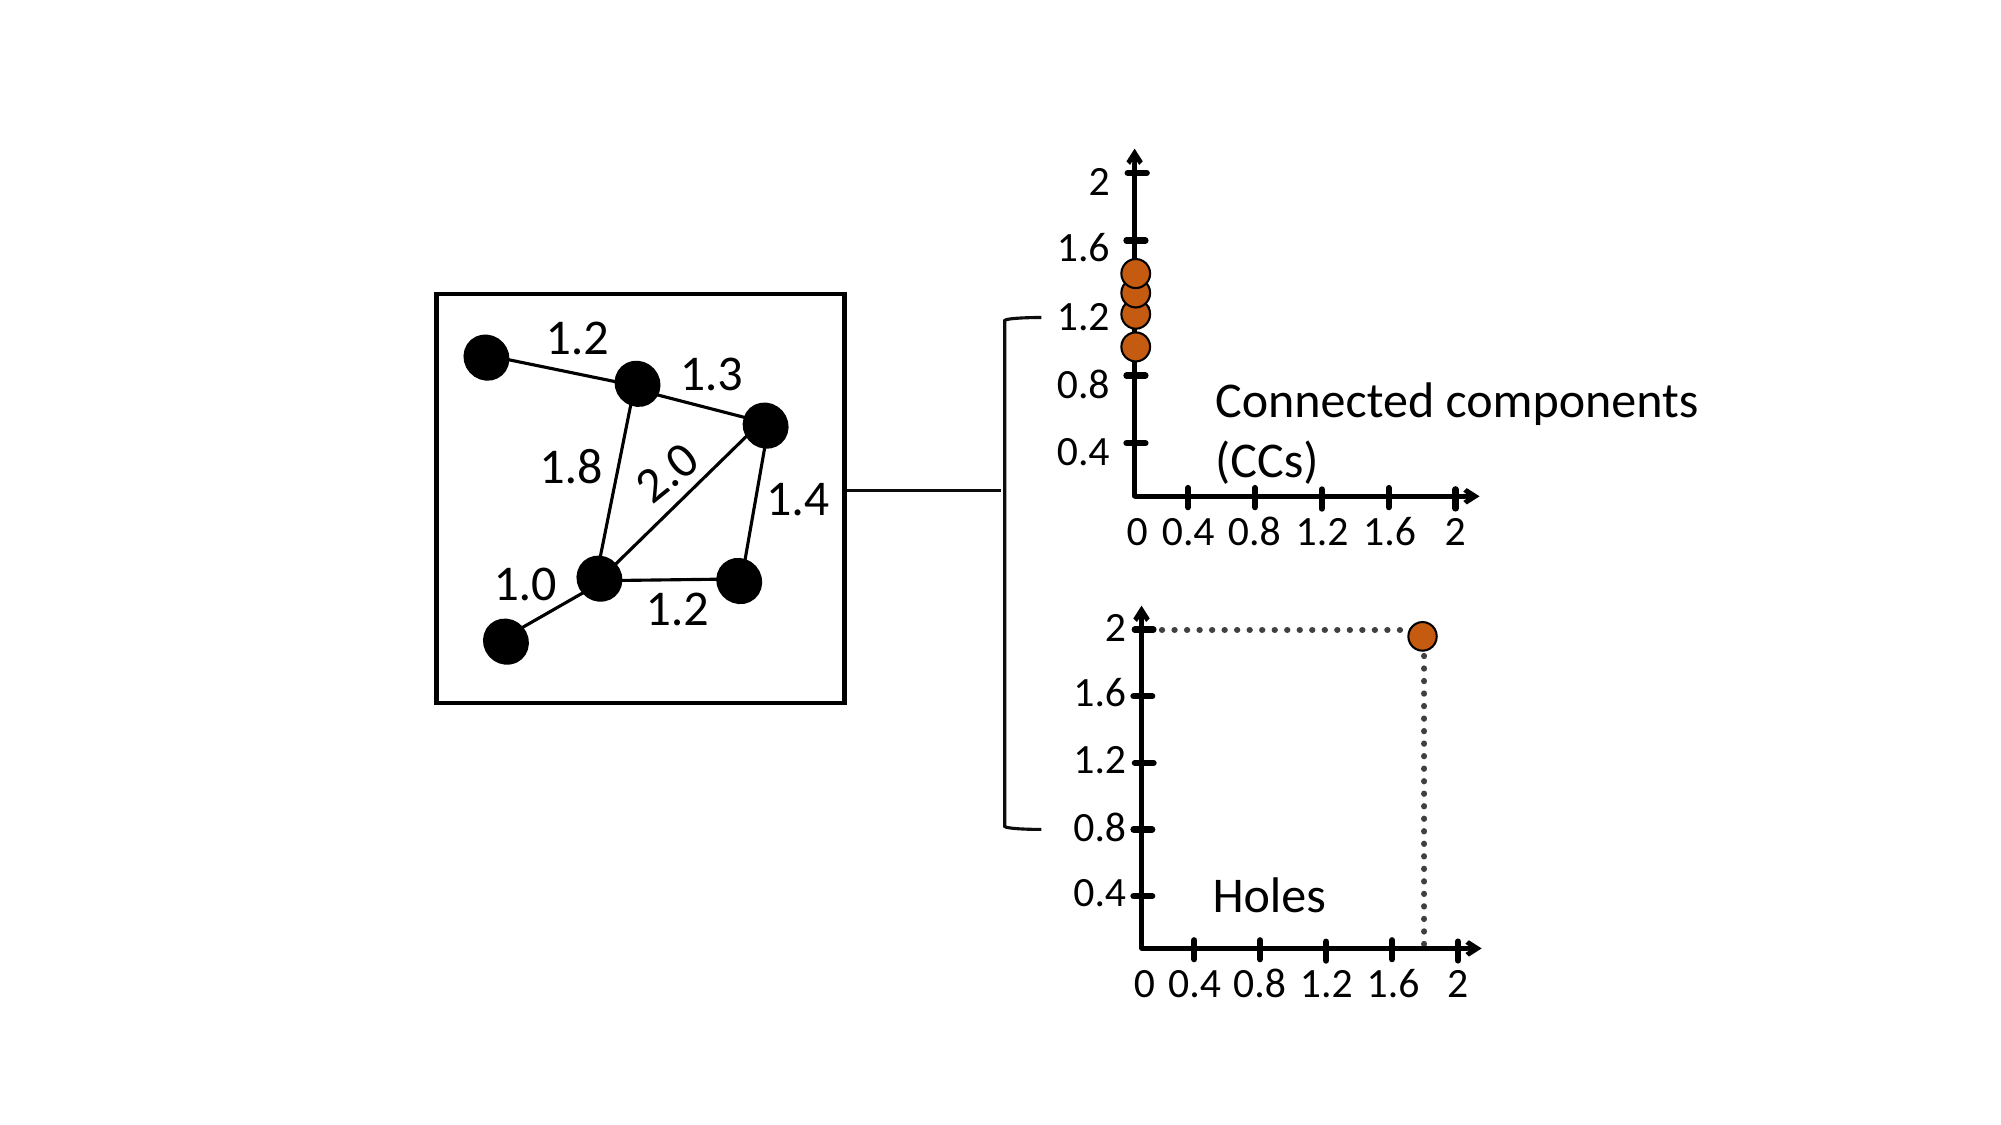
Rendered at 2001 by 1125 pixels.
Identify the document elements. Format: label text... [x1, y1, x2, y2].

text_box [847, 317, 1042, 830]
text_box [1057, 591, 1484, 1014]
text_box Connected components (CCs) [1482, 359, 1714, 495]
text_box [1041, 146, 1482, 562]
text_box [436, 293, 845, 704]
